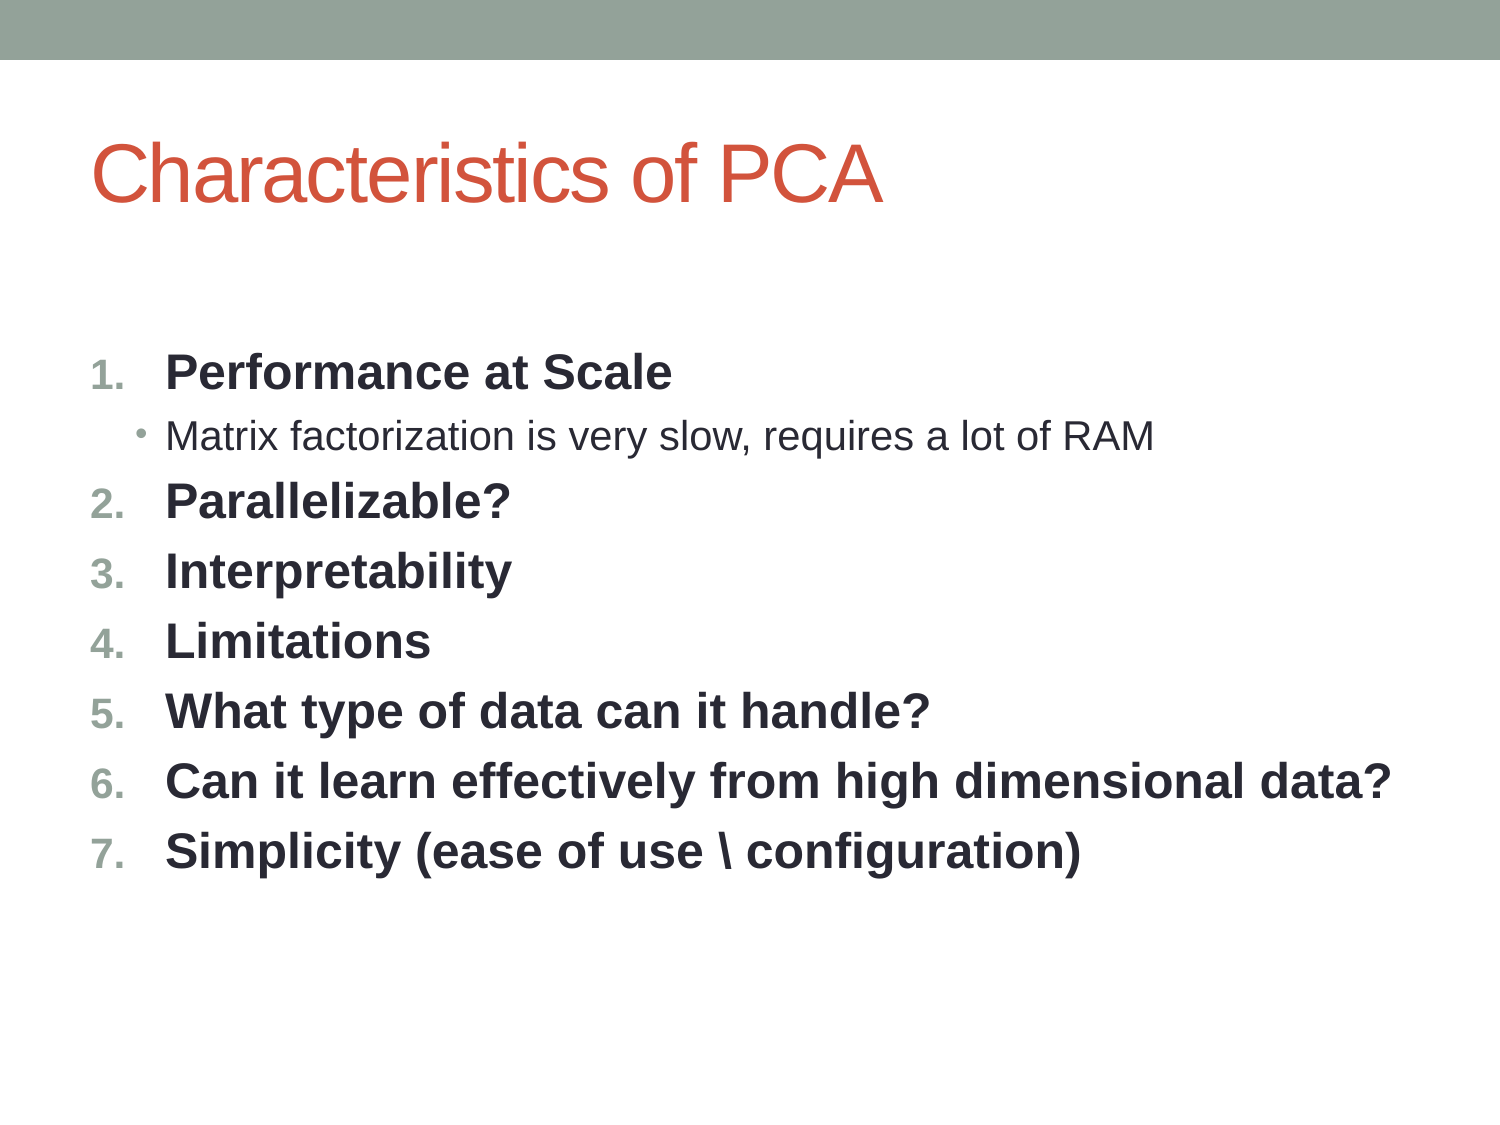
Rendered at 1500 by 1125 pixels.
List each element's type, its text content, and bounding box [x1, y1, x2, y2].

title Characteristics of PCA [75, 87, 1425, 250]
list Performance at Scale Matrix factorization is very slow, requires a lot of RAM Parallelizable? Interpretability Limitations What type of data can it handle? Can it learn effectively from high dimensional data? Simplicity (ease of use \ configuration) [75, 262, 1425, 1053]
